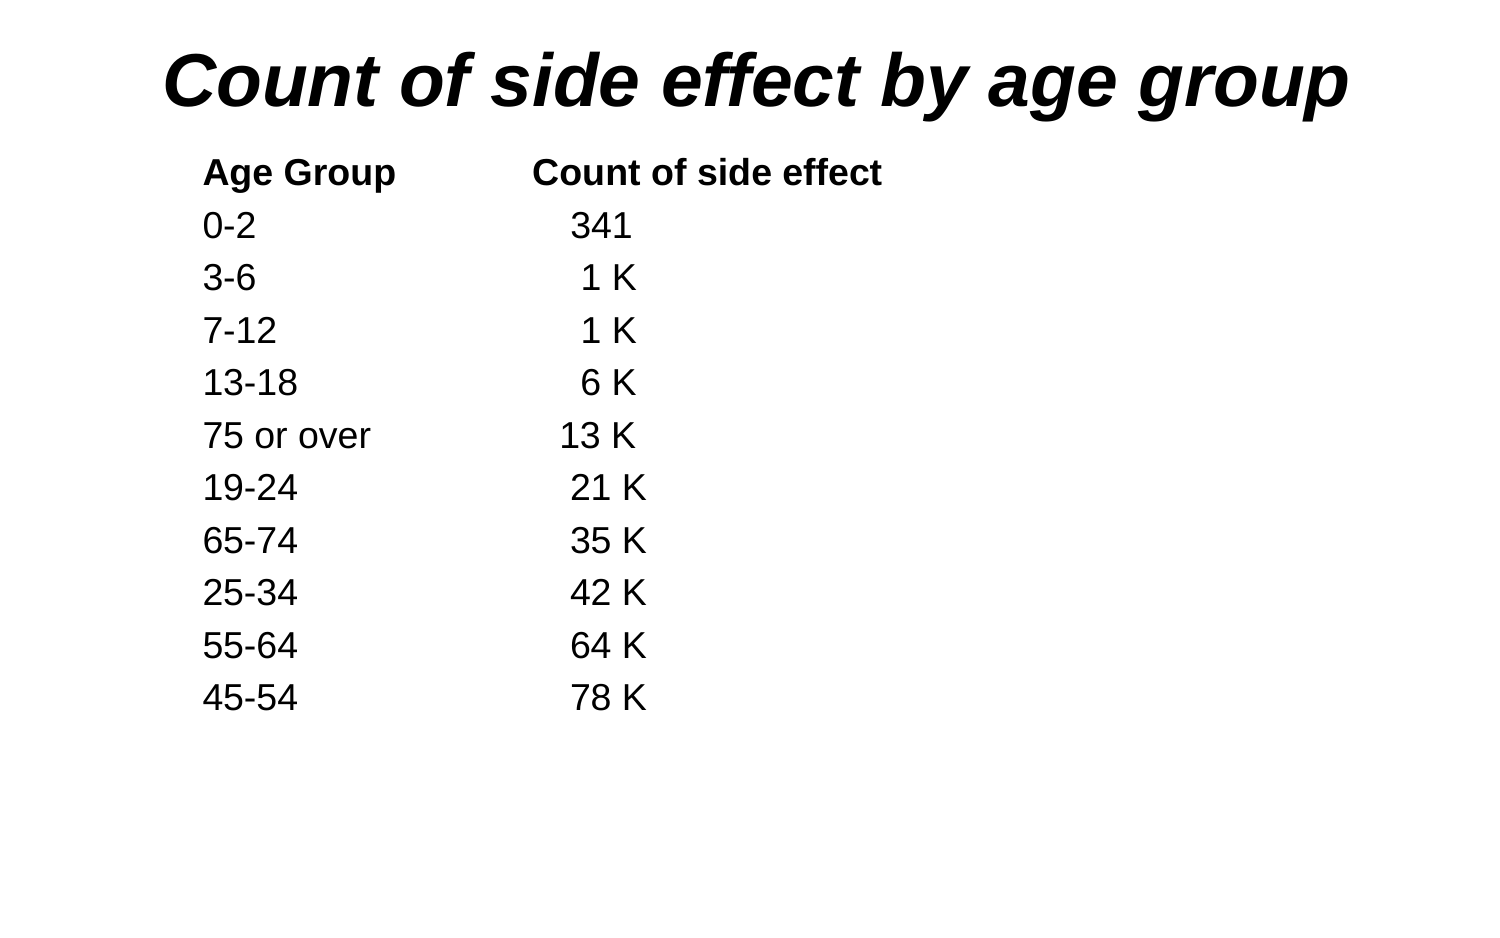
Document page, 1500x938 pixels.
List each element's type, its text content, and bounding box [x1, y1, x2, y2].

title Count of side effect by age group [82, 0, 1432, 153]
list Age Group Count of side effect 0-2 341 3-6 1 K 7-12 1 K 13-18 6 K 75 or over 13 K 19-24 21 K 65-74 35 K 25-34 42 K 55-64 64 K 45-54 78 K [187, 140, 1500, 891]
